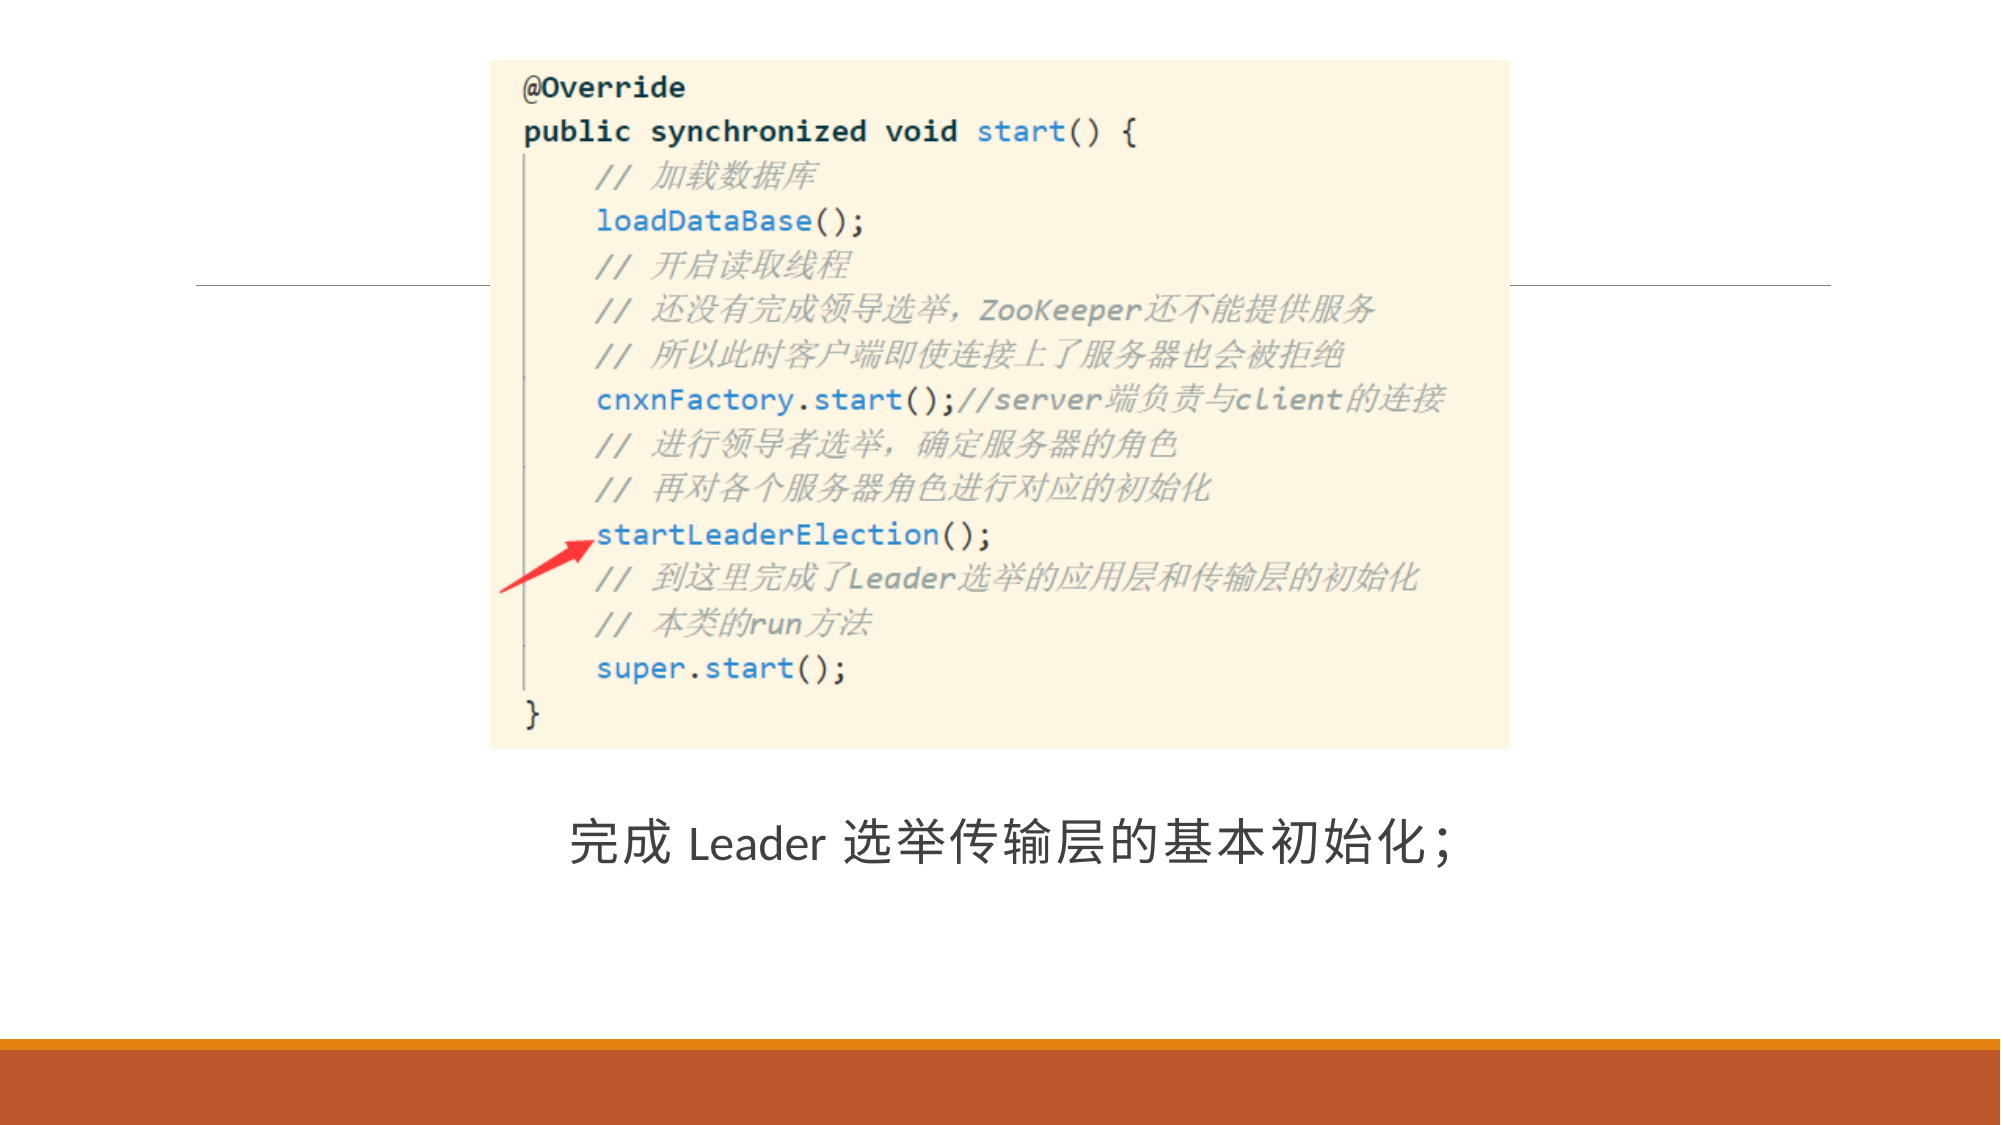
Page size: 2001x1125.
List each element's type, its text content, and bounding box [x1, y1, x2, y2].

picture [489, 59, 1511, 749]
list 完成Leader选举传输层的基本初始化； [569, 809, 1431, 899]
